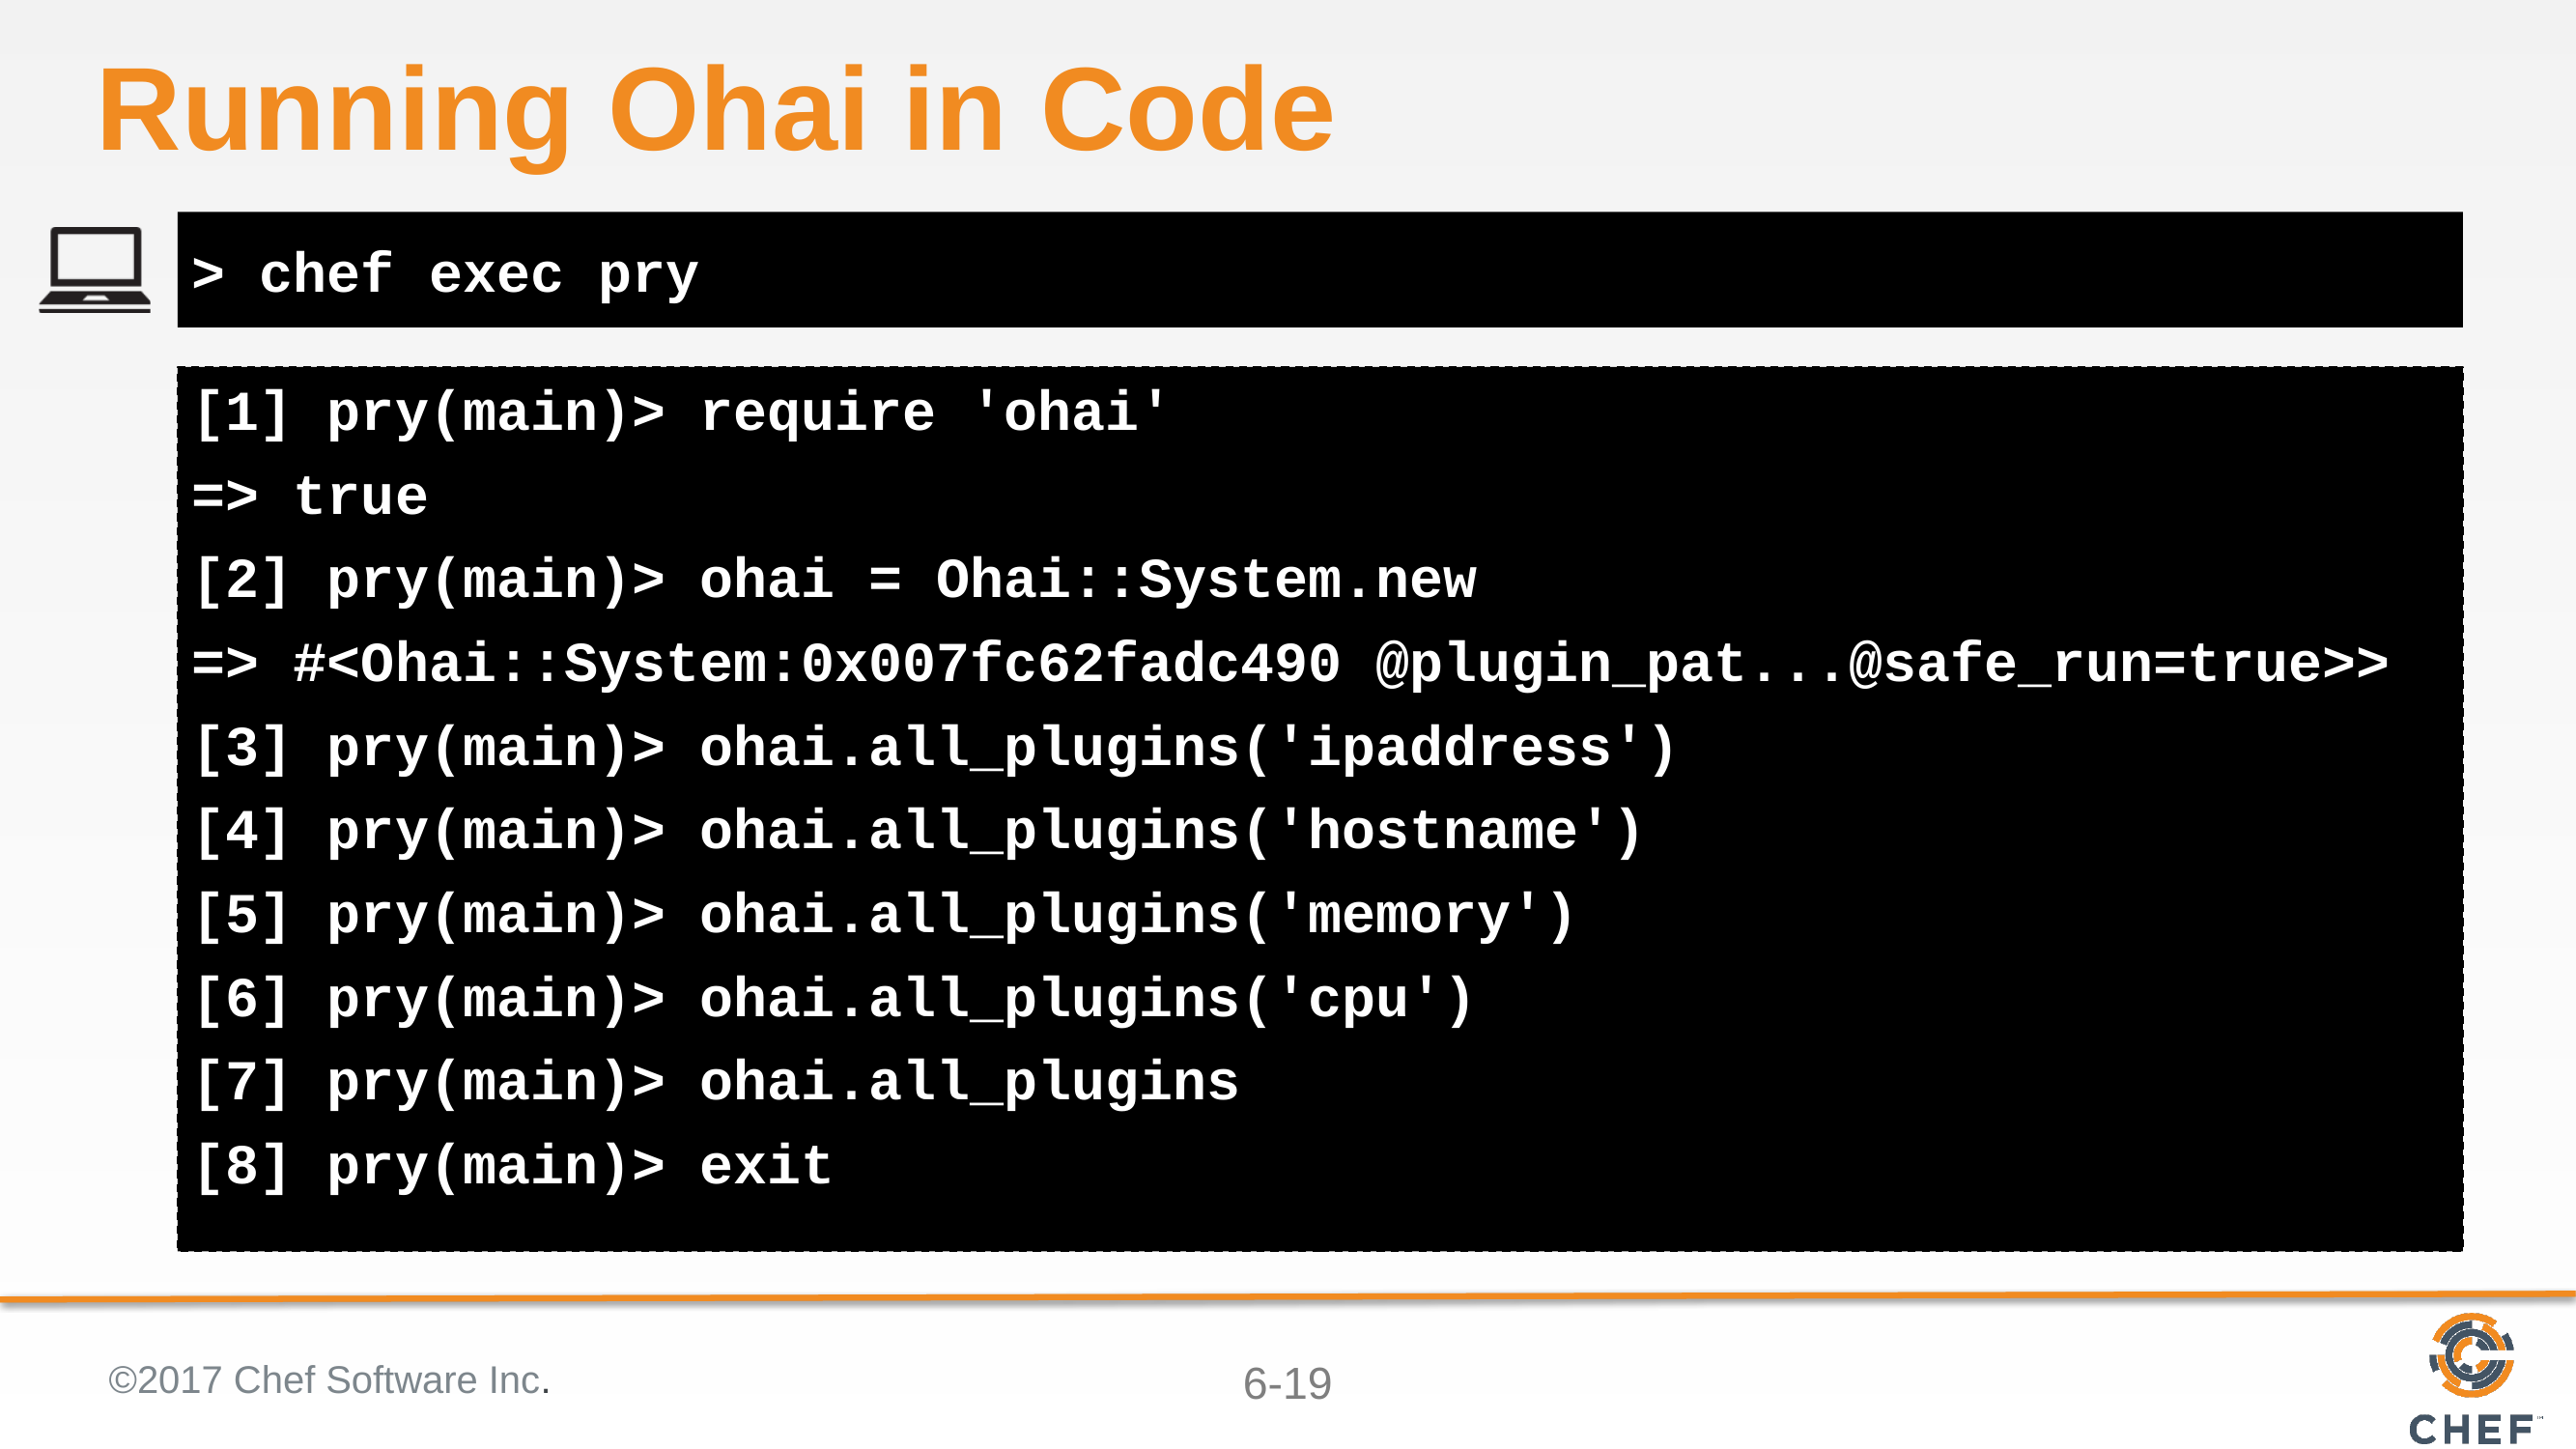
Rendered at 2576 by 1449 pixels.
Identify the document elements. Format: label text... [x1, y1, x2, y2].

picture [2399, 1297, 2551, 1449]
list > chef exec pry [177, 212, 2463, 327]
title Running Ohai in Code [96, 48, 2463, 180]
list [1] pry(main)> require 'ohai' => true [2] pry(main)> ohai = Ohai::System.new => #<Ohai::System:0x007fc62fadc490 @plugin_pat...@safe_run=true>> [3] pry(main)> ohai.all_plugins('ipaddress') [4] pry(main)> ohai.all_plugins('hostname') [5] pry(main)> ohai.all_plugins('memory') [6] pry(main)> ohai.all_plugins('cpu') [7] pry(main)> ohai.all_plugins [8] pry(main)> exit [177, 366, 2464, 1252]
